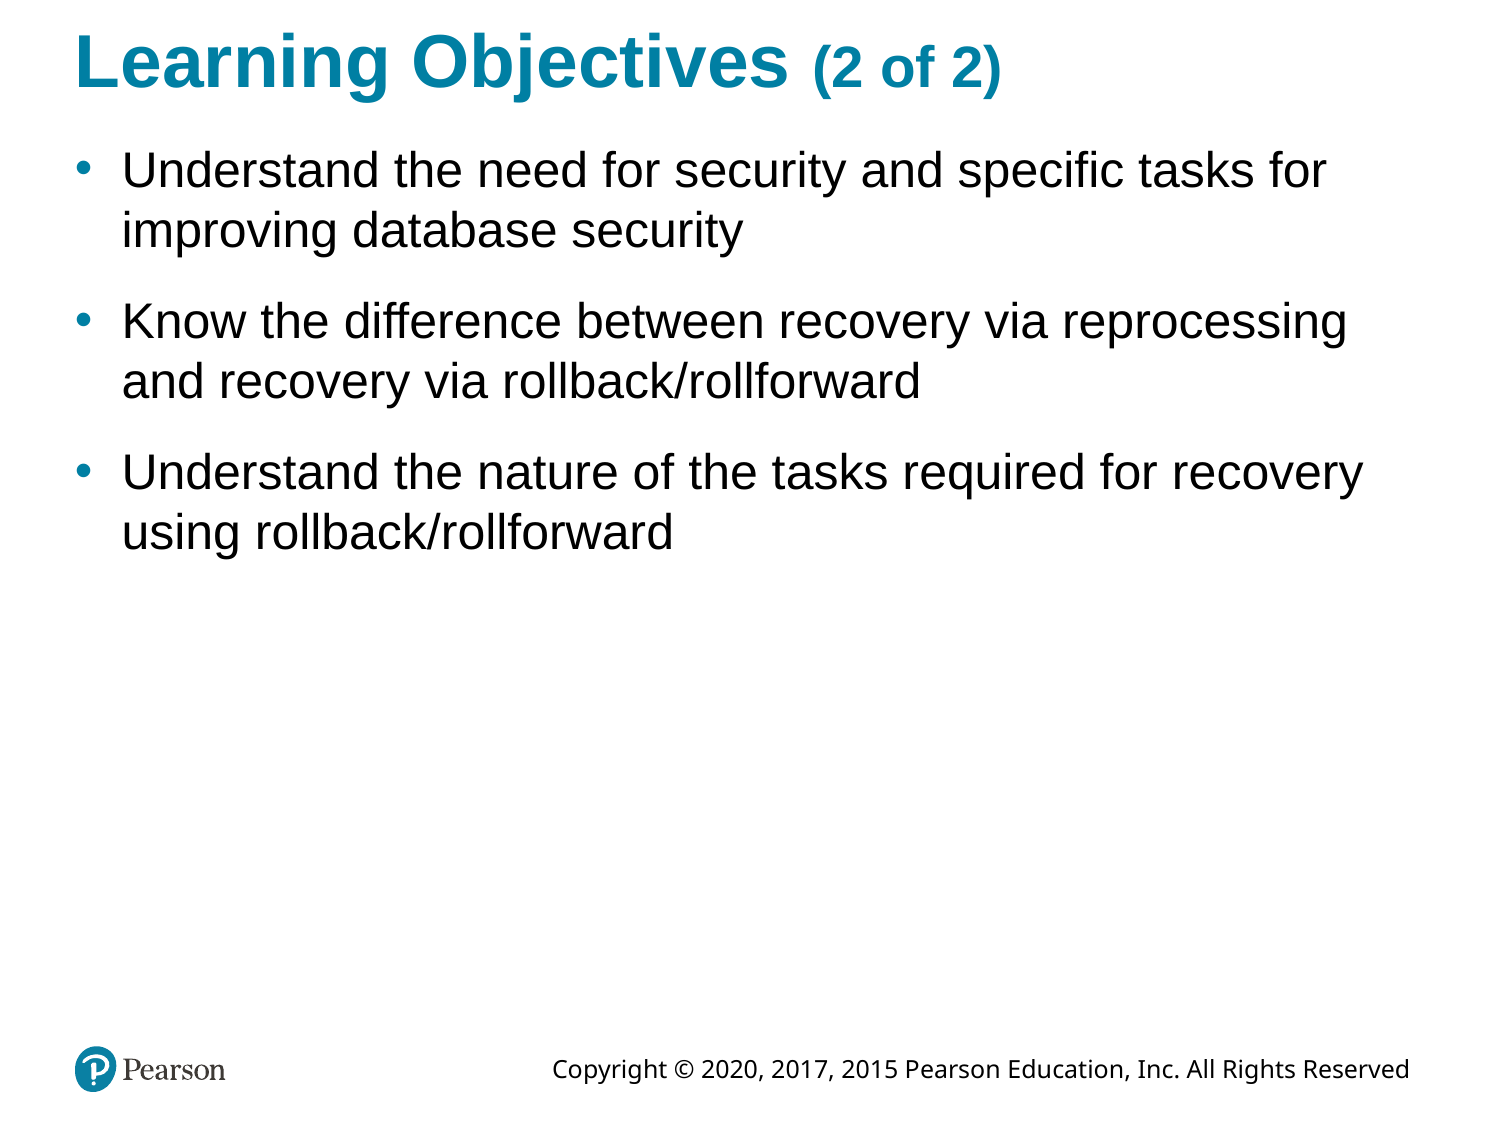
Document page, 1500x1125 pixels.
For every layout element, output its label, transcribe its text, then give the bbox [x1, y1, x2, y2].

list Understand the need for security and specific tasks for improving database security Know the difference between recovery via reprocessing and recovery via rollback/rollforward Understand the nature of the tasks required for recovery using rollback/rollforward [74, 137, 1413, 572]
title Learning Objectives (2 of 2) [74, 2, 1413, 113]
